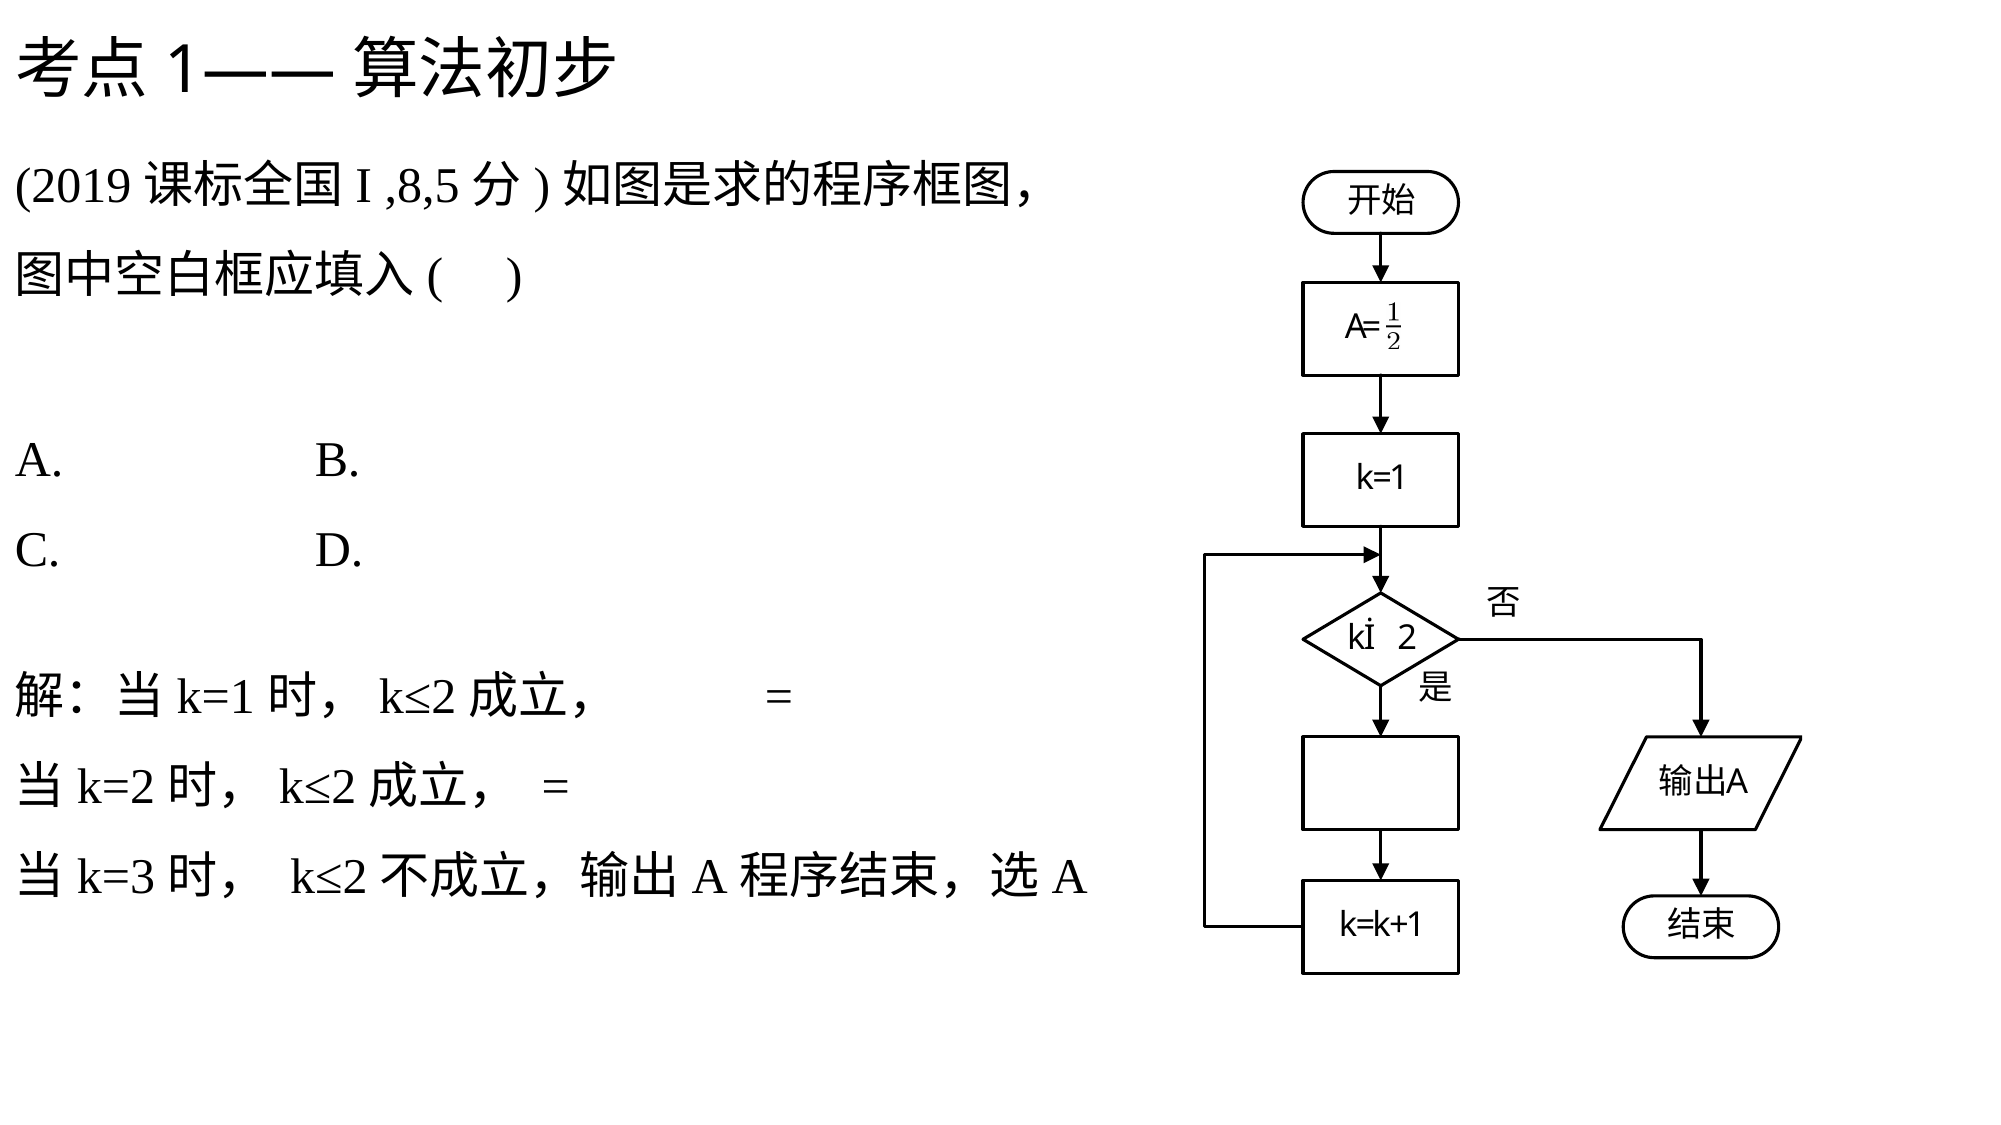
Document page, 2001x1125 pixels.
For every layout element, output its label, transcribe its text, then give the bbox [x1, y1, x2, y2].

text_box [1198, 165, 1803, 976]
text_box 考点1——算法初步 [0, 0, 1958, 115]
